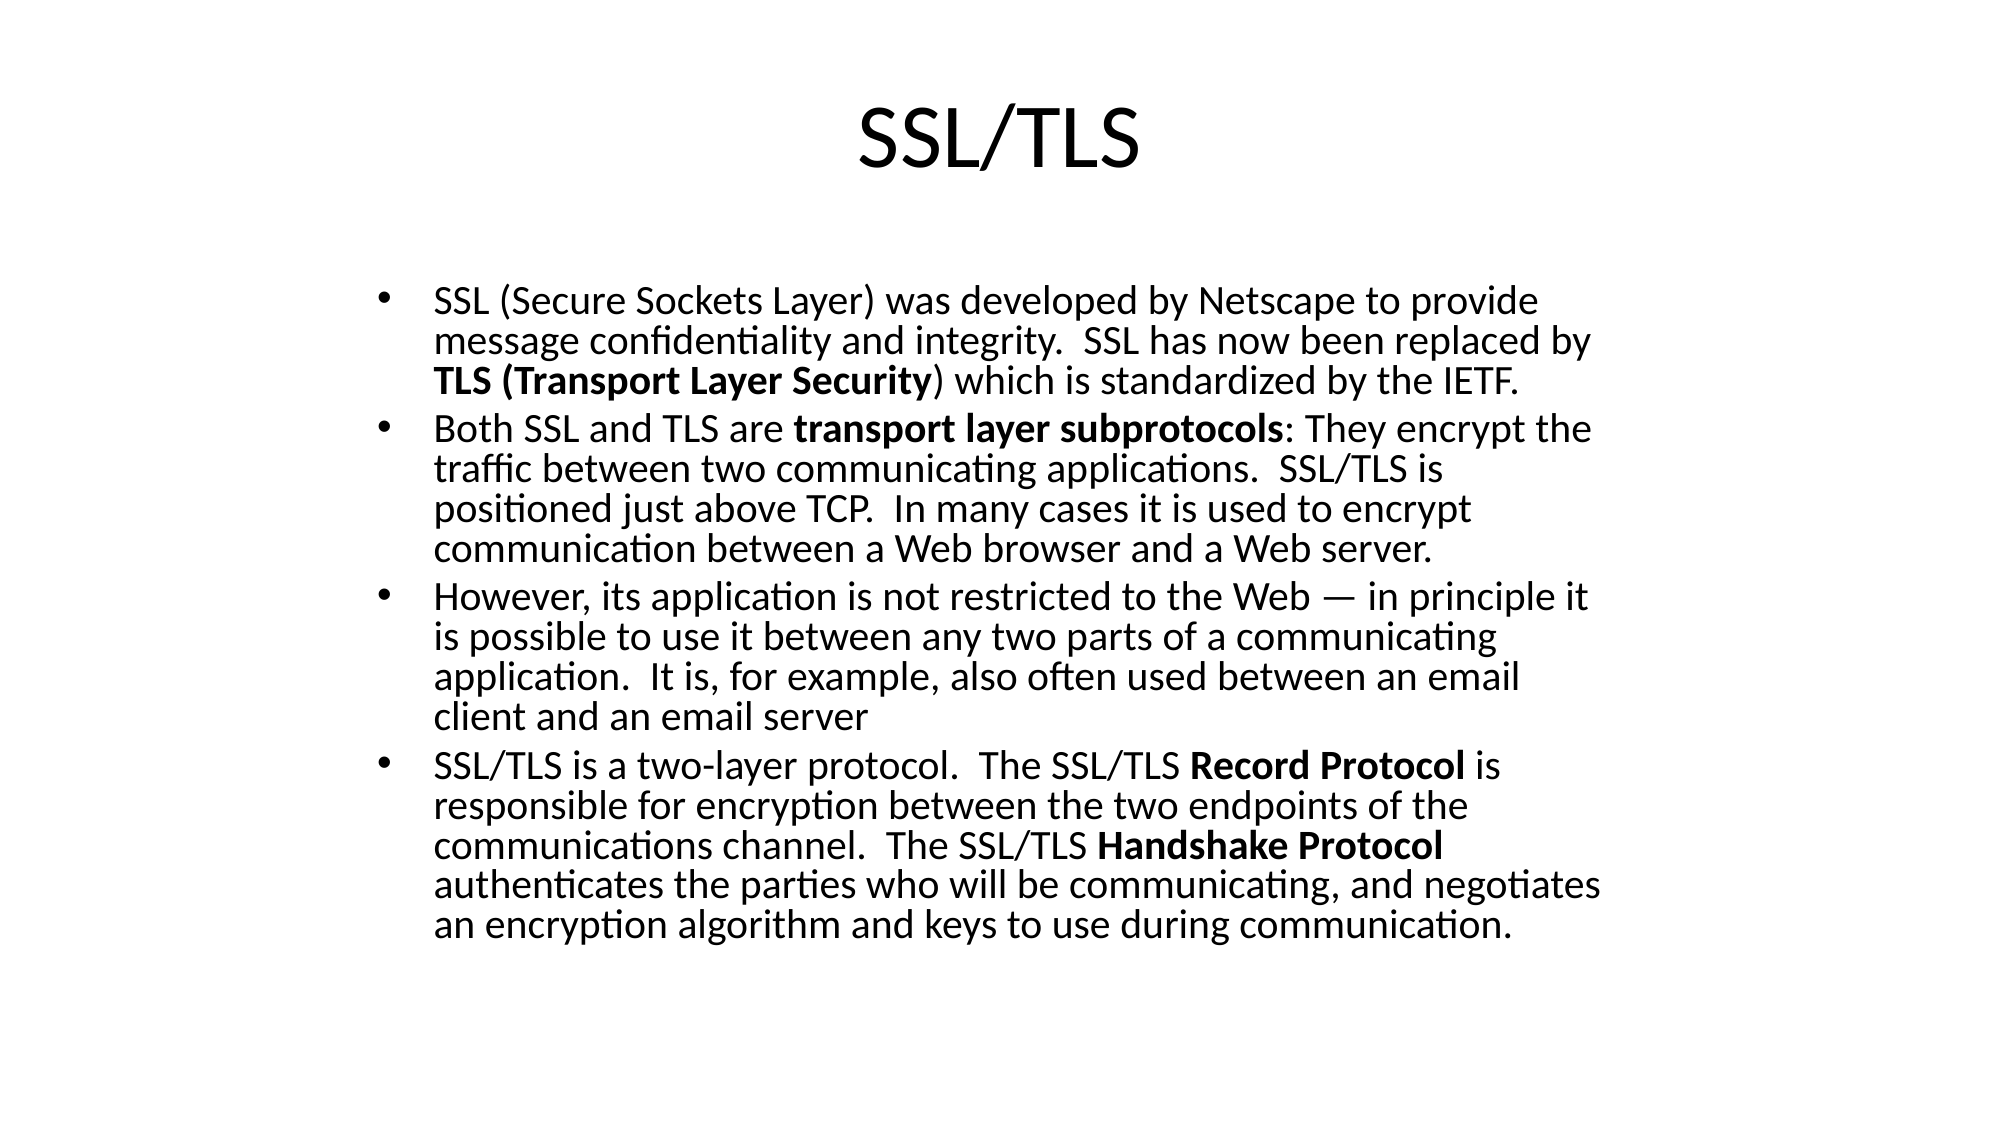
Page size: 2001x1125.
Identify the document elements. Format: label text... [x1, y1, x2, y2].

text_box SSL (Secure Sockets Layer) was developed by Netscape to provide message con­fidentiality and integrity. SSL has now been replaced by TLS (Transport Layer Security) which is standardized by the IETF. Both SSL and TLS are transport layer subprotocols: They encrypt the traffic between two communicating applications. SSL/TLS is positioned just above TCP. In many cases it is used to encrypt communication between a Web browser and a Web server. However, its application is not restricted to the Web — in principle it is possible to use it between any two parts of a communicating application. It is, for example, also often used between an email client and an email server SSL/TLS is a two-layer protocol. The SSL/TLS Record Protocol is responsible for encryption between the two endpoints of the communications channel. The SSL/TLS Handshake Protocol authenticates the parties who will be communicating, and negotiates an encryption algorithm and keys to use during communication. [362, 275, 1638, 1000]
text_box SSL/TLS [362, 37, 1638, 225]
